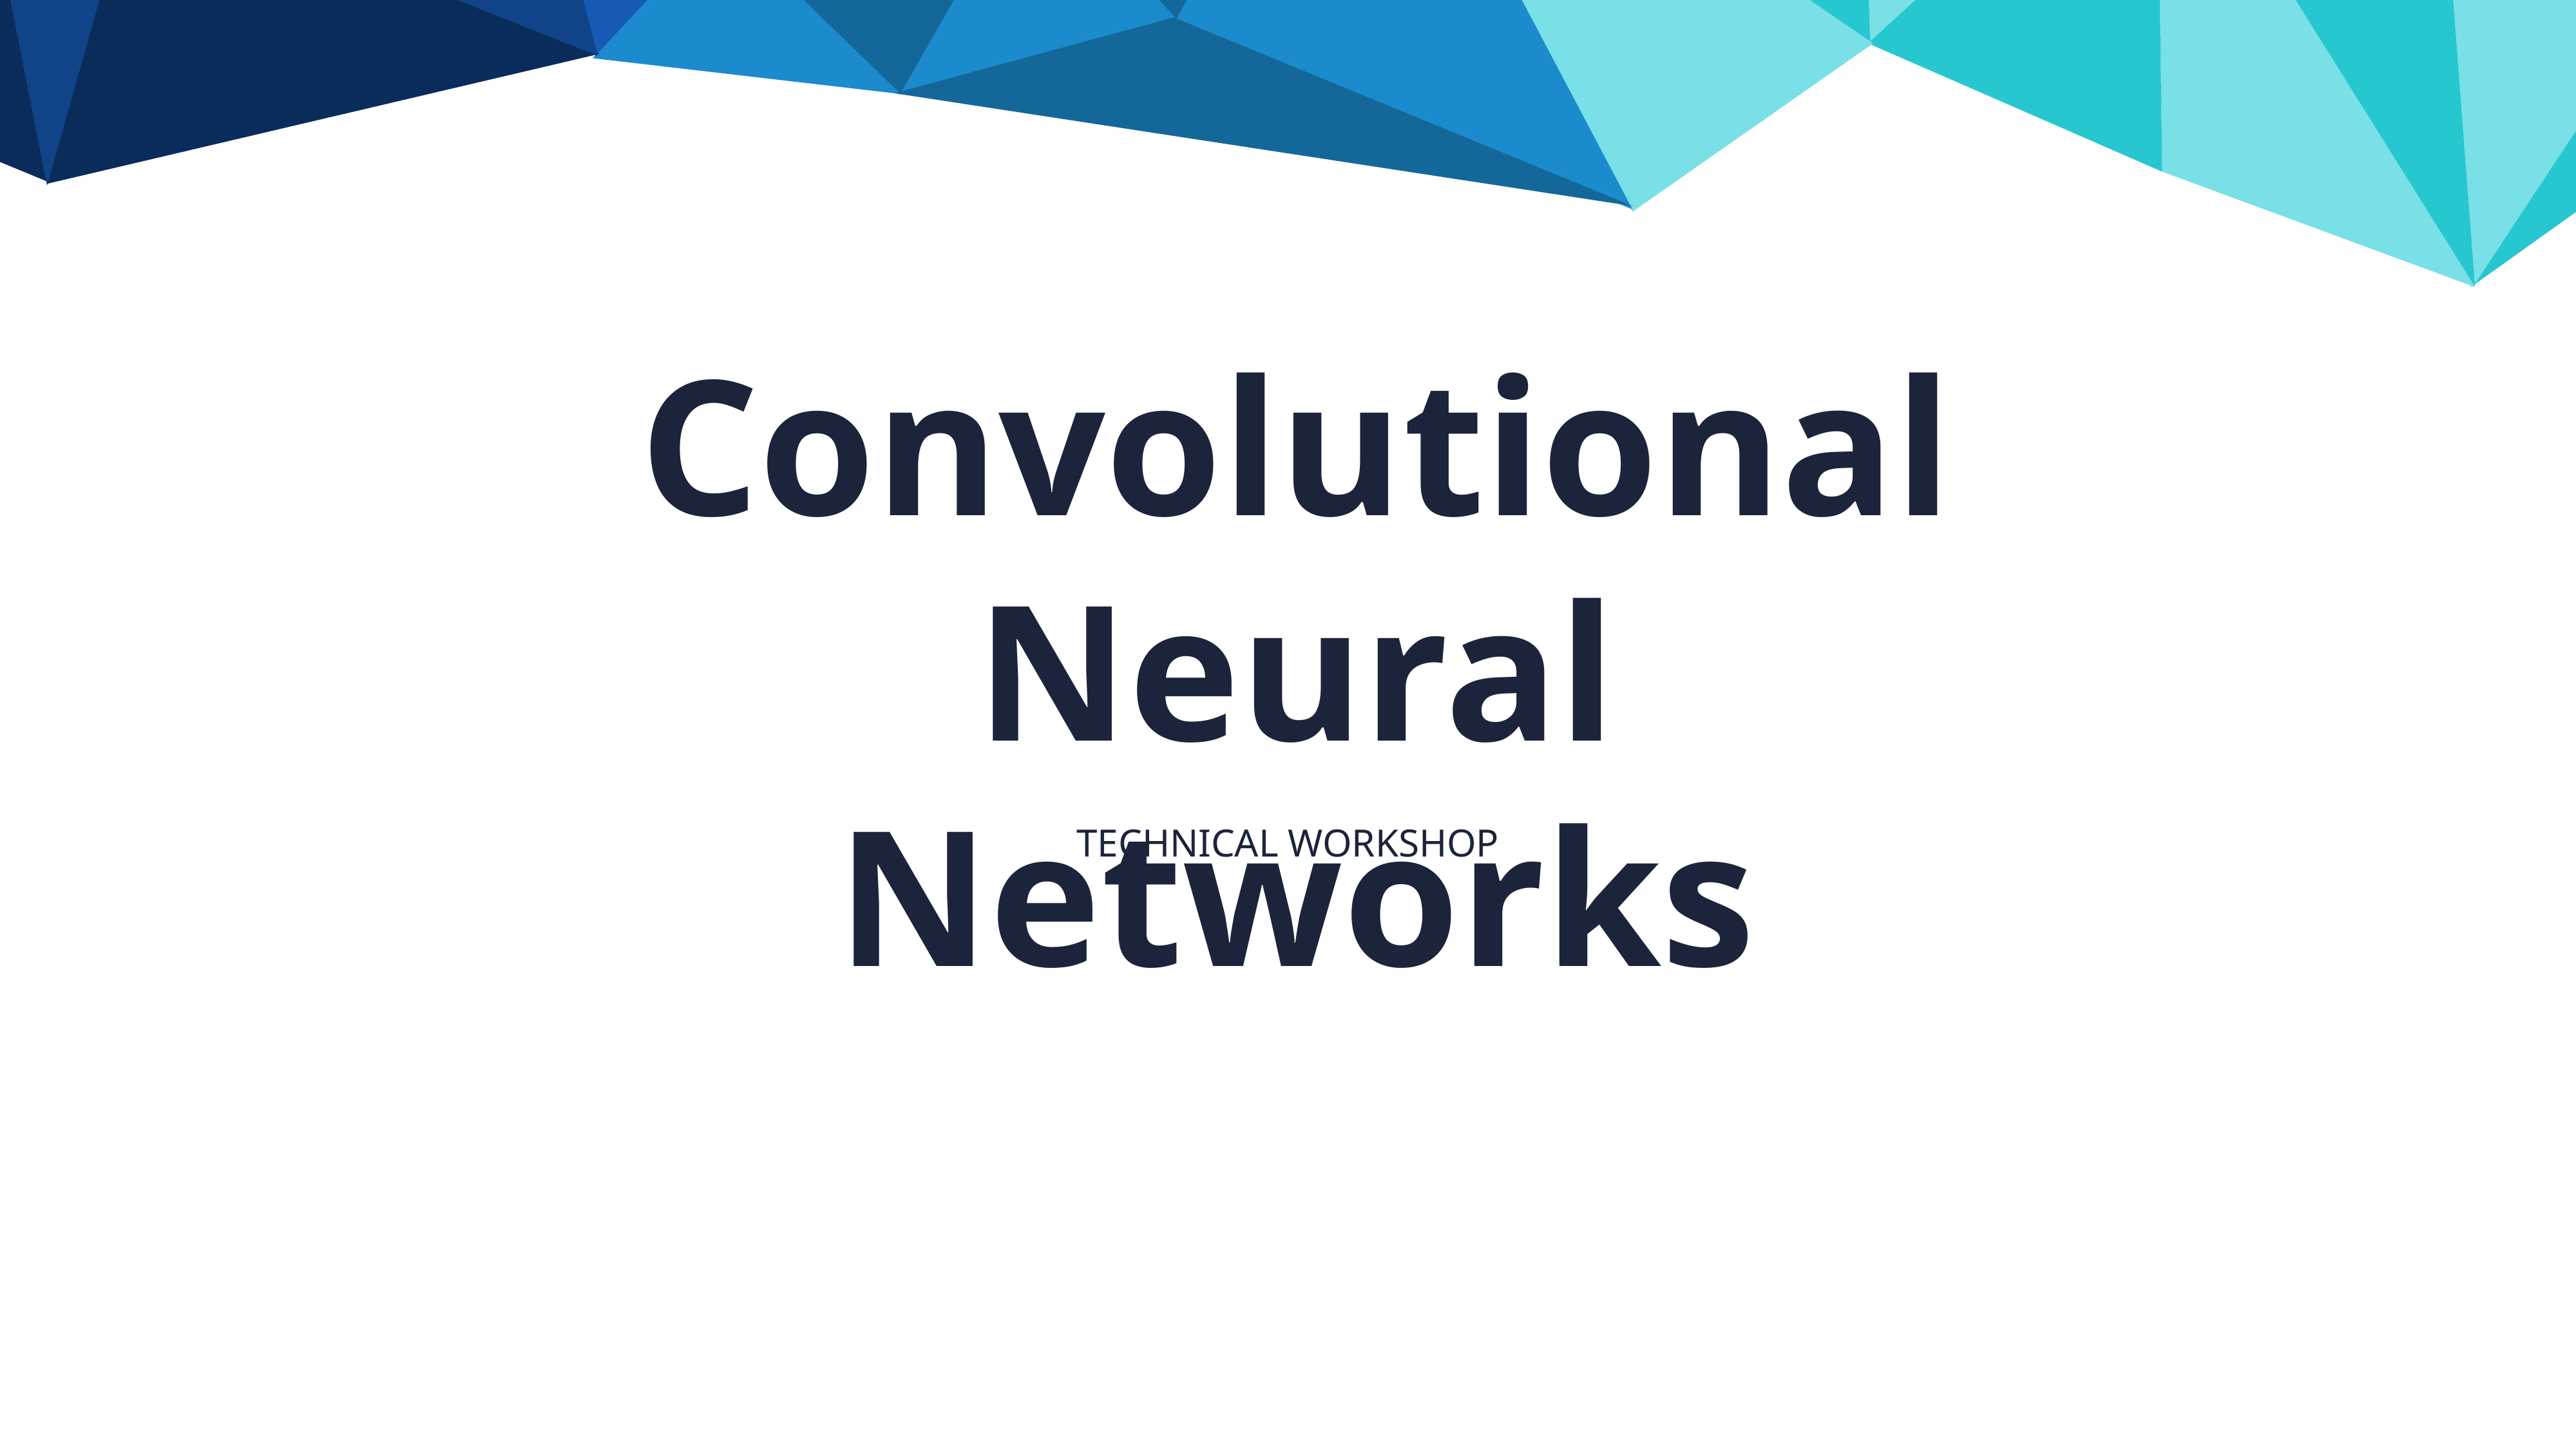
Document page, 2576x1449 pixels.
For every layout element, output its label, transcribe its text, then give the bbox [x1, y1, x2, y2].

text_box TECHNICAL WORKSHOP [948, 814, 1628, 870]
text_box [0, 0, 2576, 288]
text_box Convolutional Neural Networks [491, 323, 2101, 561]
